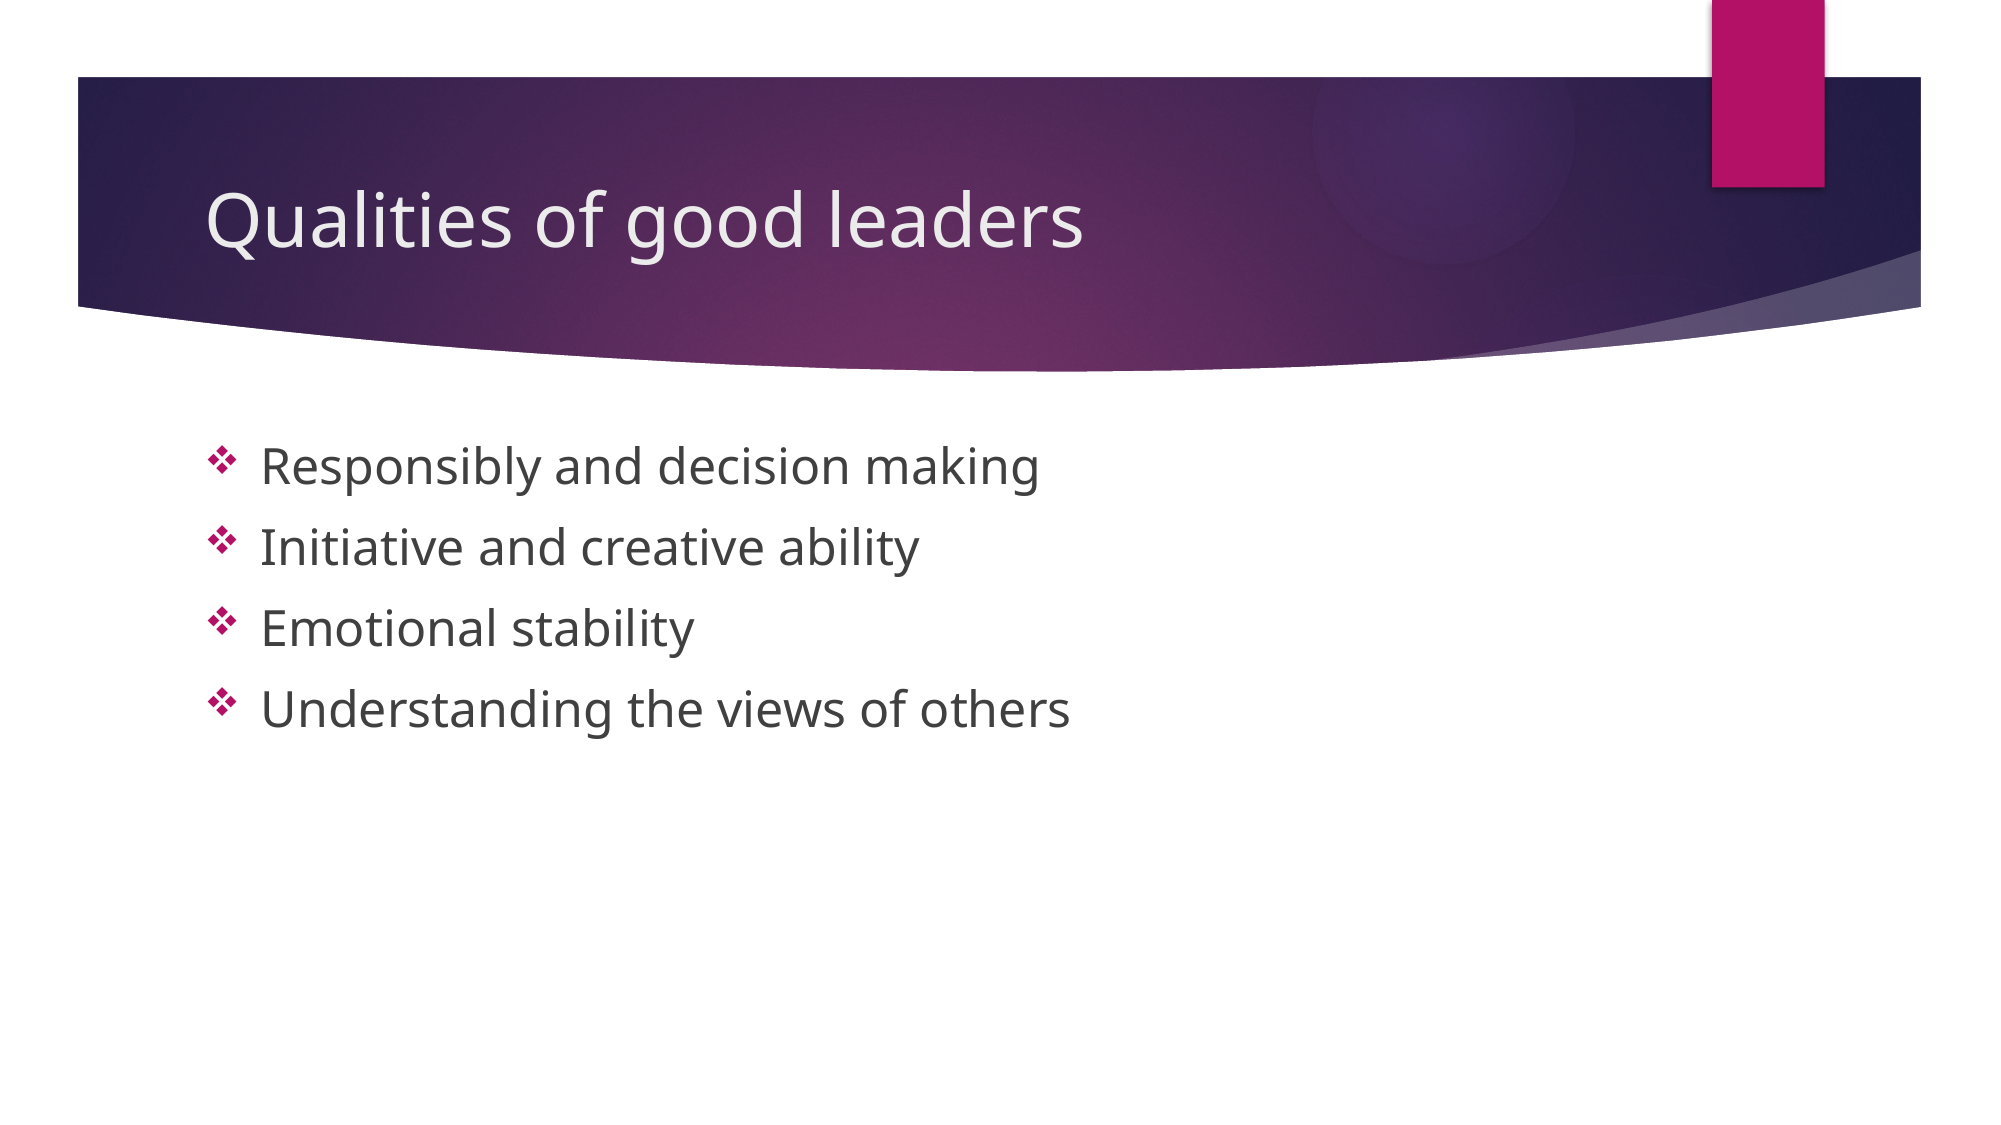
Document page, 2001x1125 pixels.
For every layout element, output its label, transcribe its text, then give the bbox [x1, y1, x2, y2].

title Qualities of good leaders [189, 159, 1627, 276]
list Responsibly and decision making Initiative and creative ability Emotional stability Understanding the views of others [189, 427, 1638, 988]
